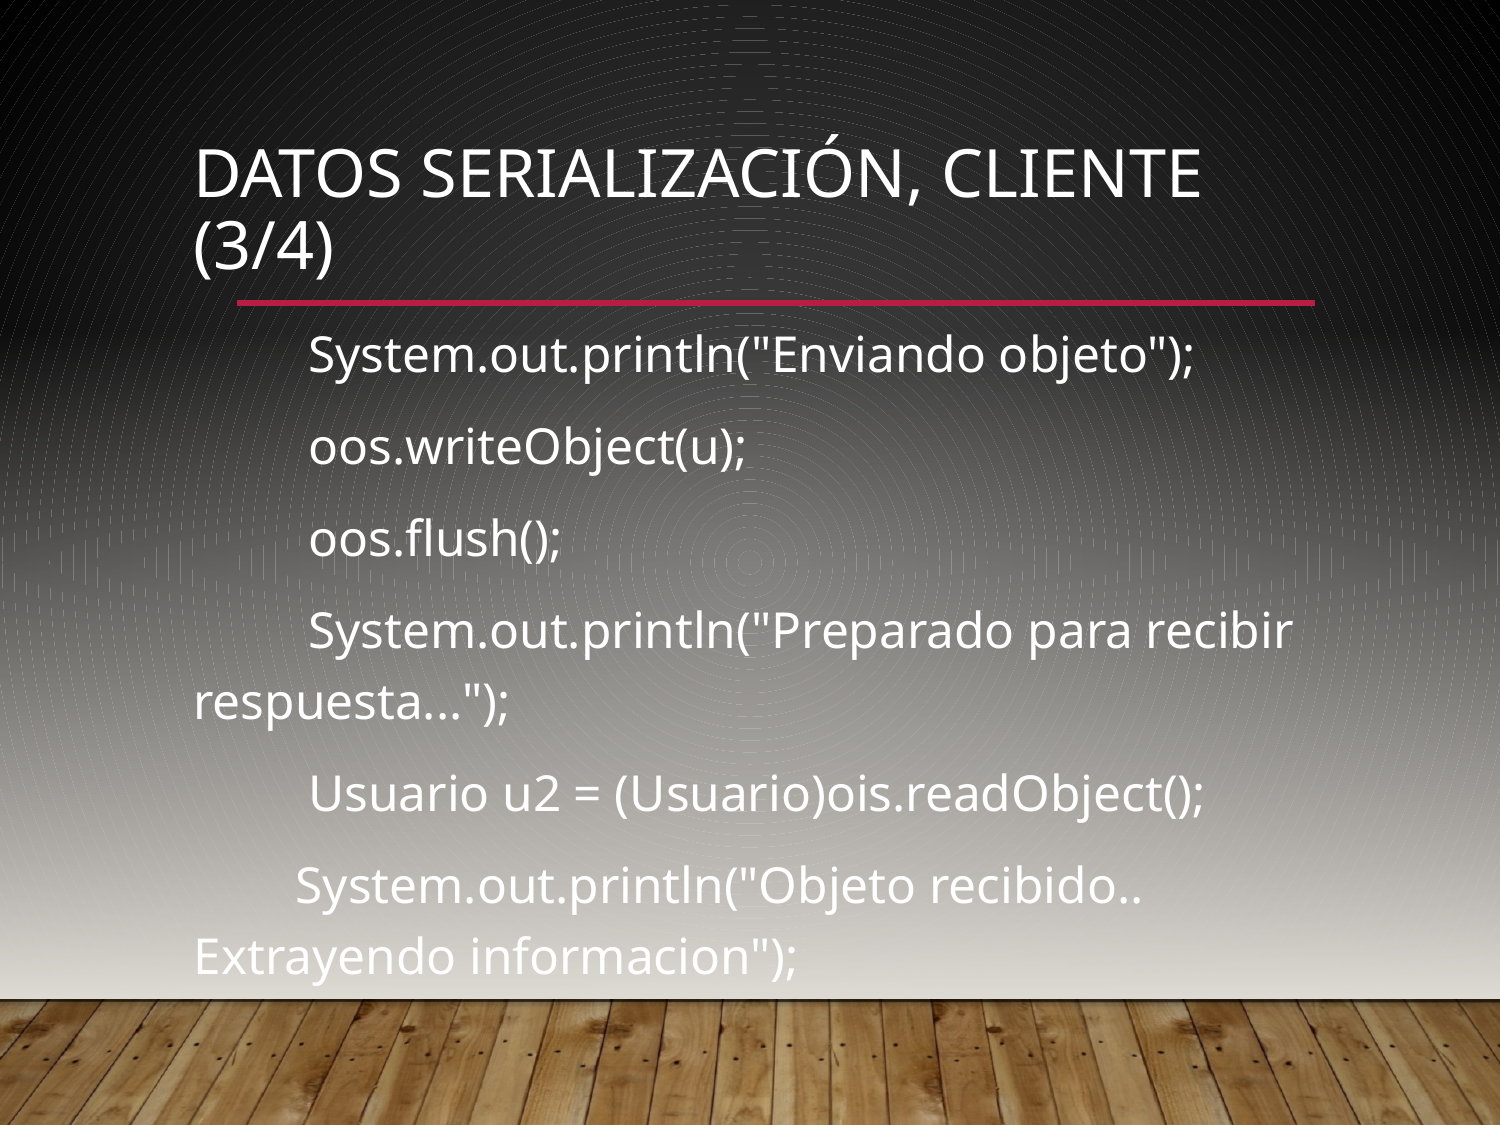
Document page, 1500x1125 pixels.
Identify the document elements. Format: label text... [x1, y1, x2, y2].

list System.out.println("Enviando objeto"); oos.writeObject(u); oos.flush(); System.out.println("Preparado para recibir respuesta..."); Usuario u2 = (Usuario)ois.readObject(); System.out.println("Objeto recibido.. Extrayendo informacion"); [178, 304, 1361, 993]
title Datos serialización, cliente (3/4) [178, 131, 1361, 304]
picture [0, 999, 1500, 1125]
